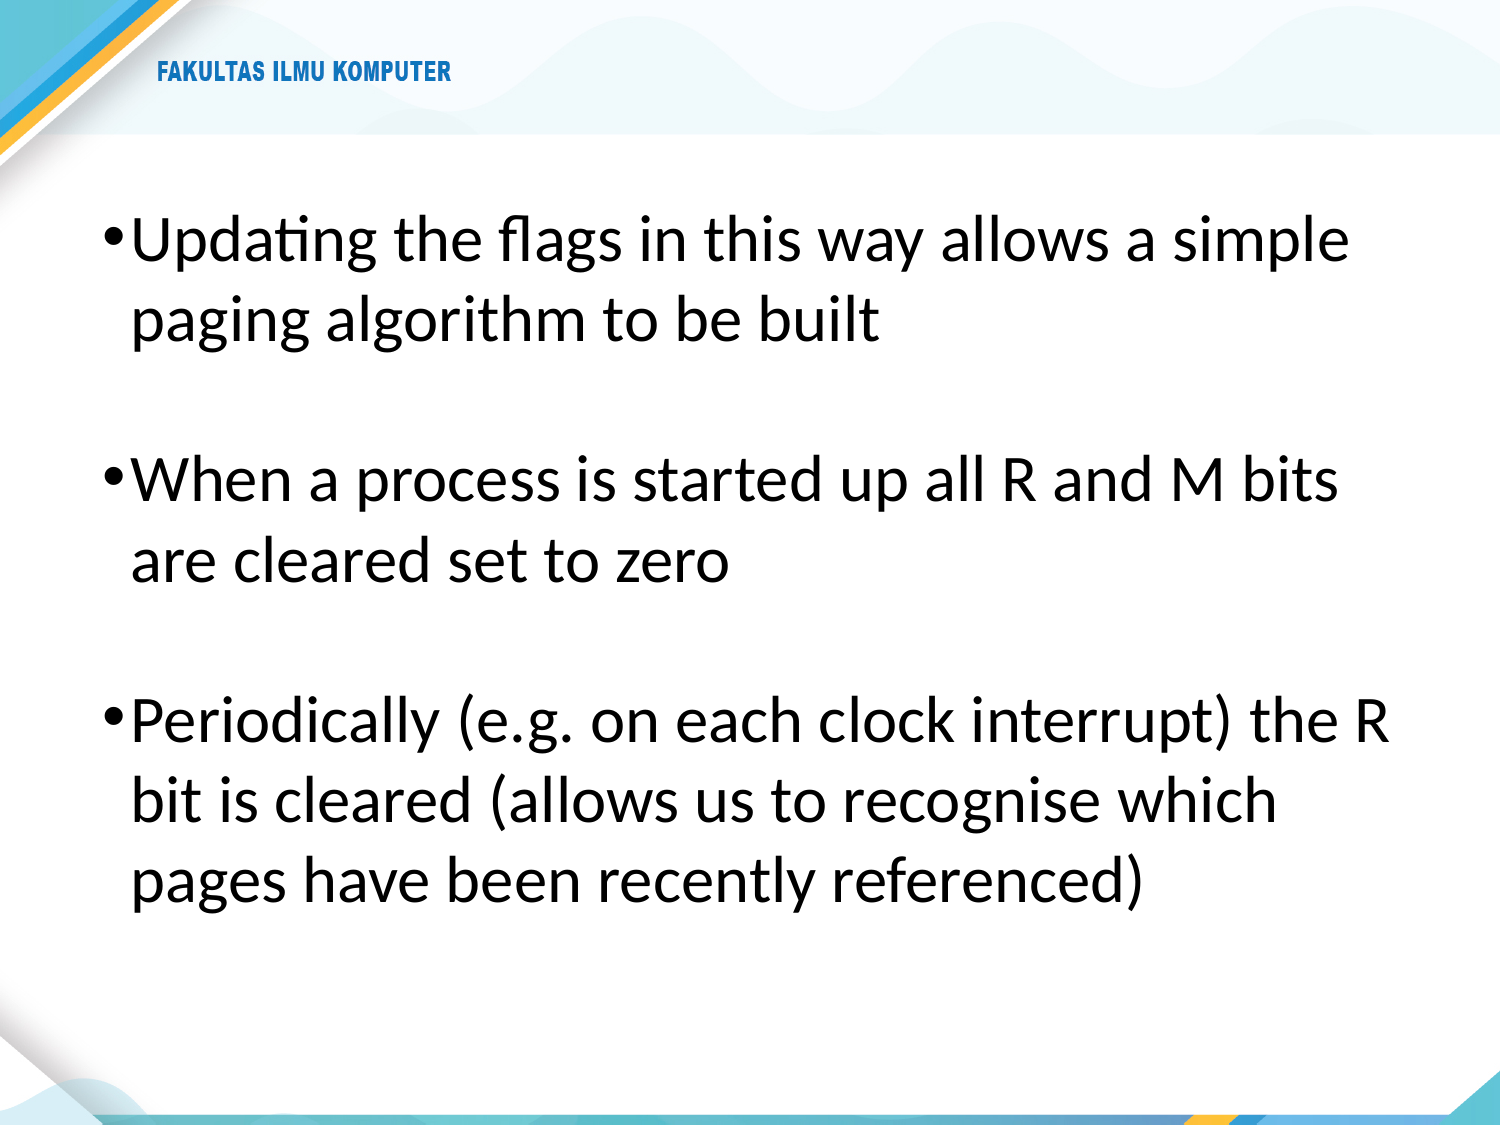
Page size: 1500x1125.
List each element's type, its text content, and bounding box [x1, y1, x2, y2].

picture [0, 0, 1500, 1125]
list Updating the flags in this way allows a simple paging algorithm to be built When a process is started up all R and M bits are cleared set to zero Periodically (e.g. on each clock interrupt) the R bit is cleared (allows us to recognise which pages have been recently referenced) [87, 187, 1438, 1088]
